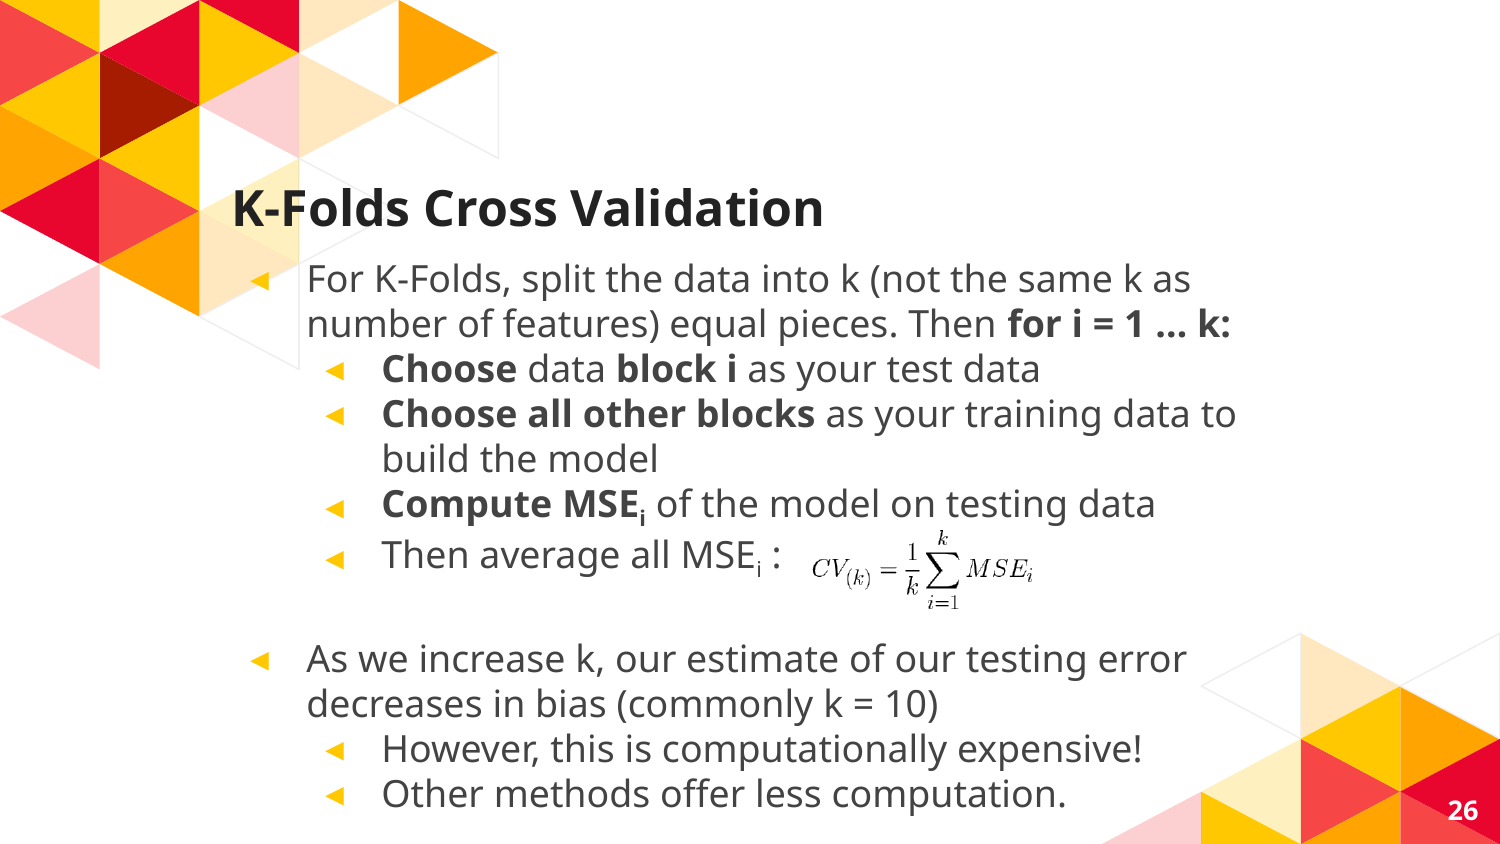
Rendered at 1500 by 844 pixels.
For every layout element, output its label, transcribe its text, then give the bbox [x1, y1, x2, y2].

title K-Folds Cross Validation [216, 142, 1276, 239]
picture [812, 530, 1032, 609]
list As we increase k, our estimate of our testing error decreases in bias (commonly k = 10) However, this is computationally expensive! Other methods offer less computation. [216, 619, 1276, 844]
slide_number ‹#› [1403, 779, 1494, 844]
list For K-Folds, split the data into k (not the same k as number of features) equal pieces. Then for i = 1 … k: Choose data block i as your test data Choose all other blocks as your training data to build the model Compute MSEi of the model on testing data Then average all MSEi : [216, 239, 1276, 619]
